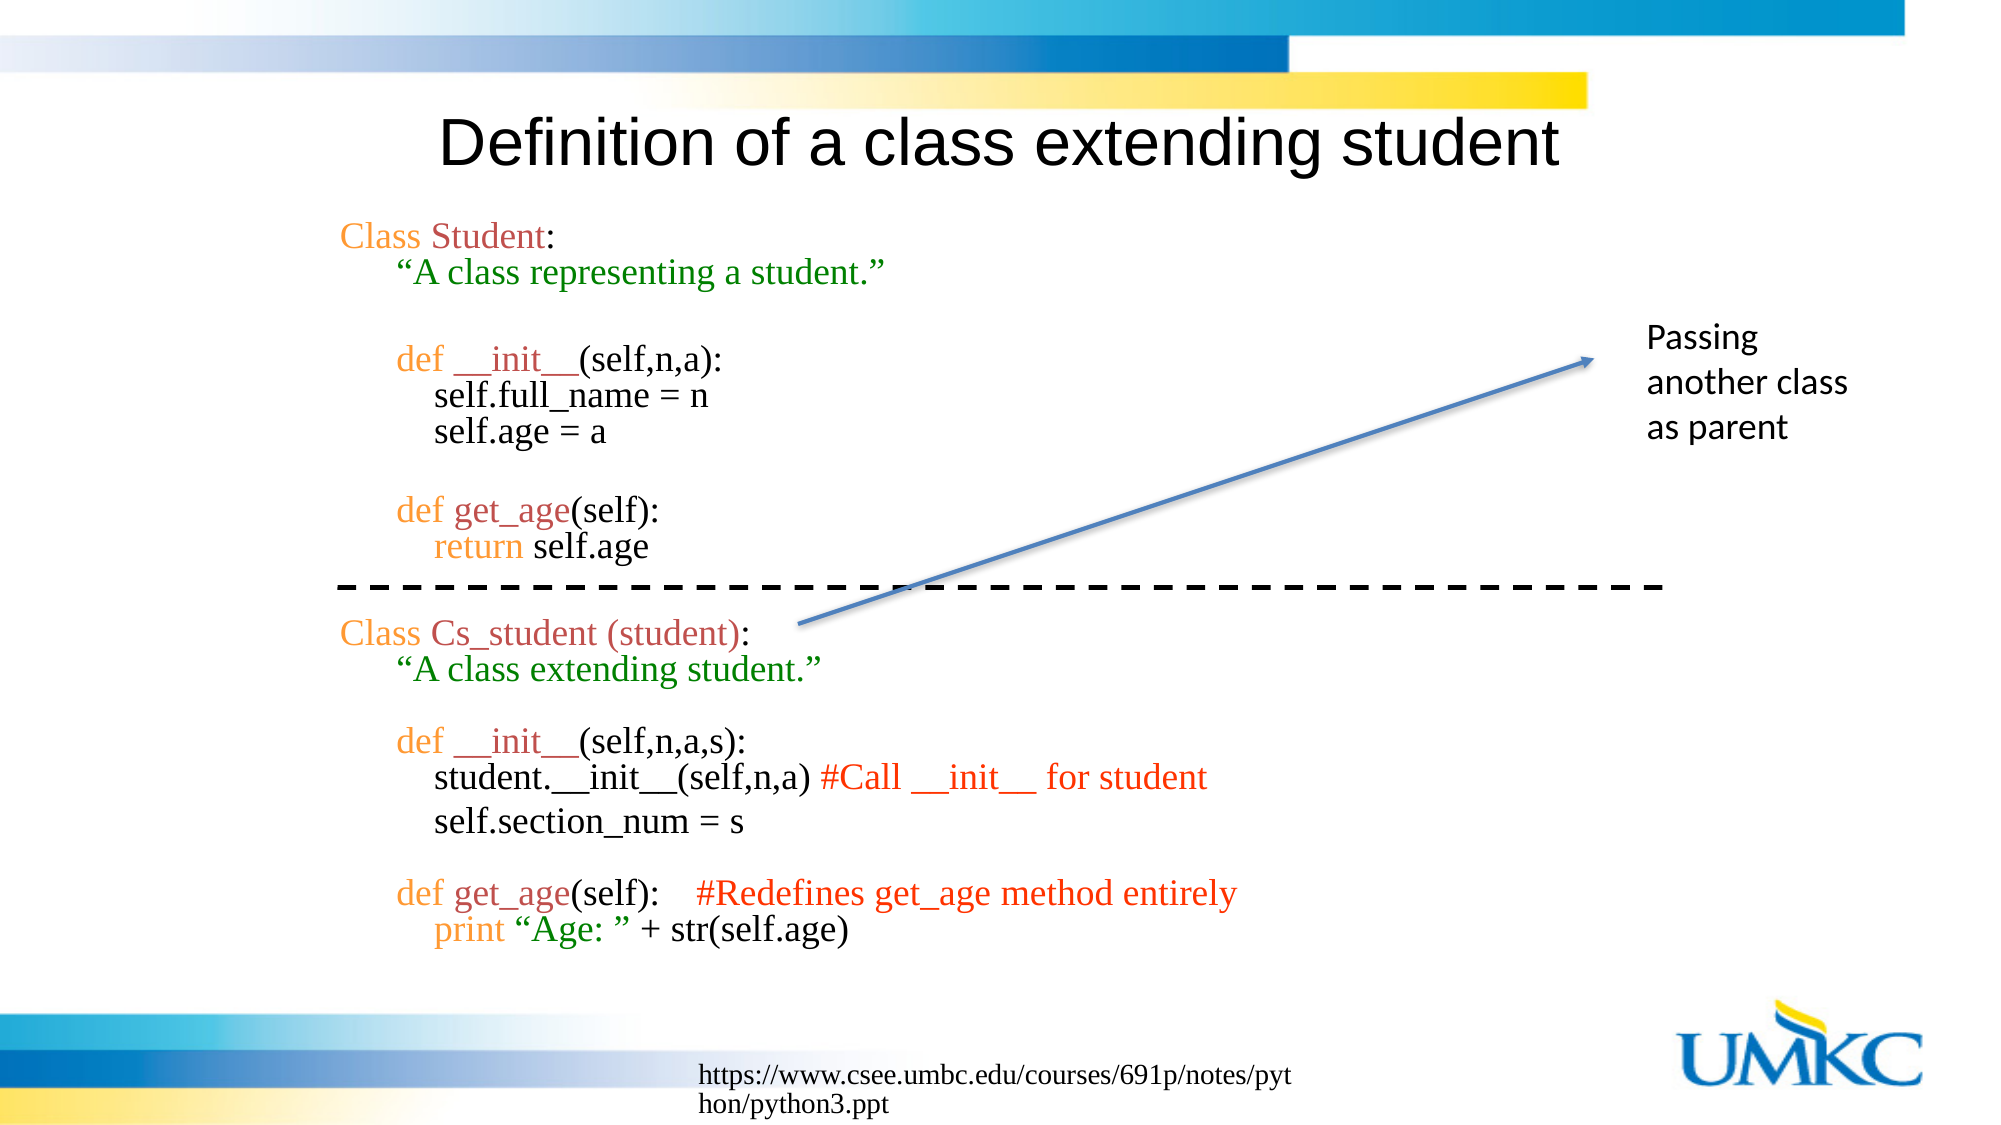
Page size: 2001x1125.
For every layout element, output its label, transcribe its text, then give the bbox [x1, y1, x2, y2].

title Definition of a class extending student [99, 45, 1900, 233]
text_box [797, 358, 1595, 625]
text_box Passing another class as parent [1631, 304, 1900, 455]
picture [0, 0, 2001, 1125]
list Class Student: “A class representing a student.” def __init__(self,n,a): self.full_name = n self.age = a def get_age(self): return self.age Class Cs_student (student): “A class extending student.” def __init__(self,n,a,s): student.__init__(self,n,a) #Call __init__ for student self.section_num = s def get_age(self): #Redefines get_age method entirely print “Age: ” + str(self.age) [324, 212, 1725, 1038]
footer https://www.csee.umbc.edu/courses/691p/notes/python/python3.ppt [683, 1042, 1317, 1103]
